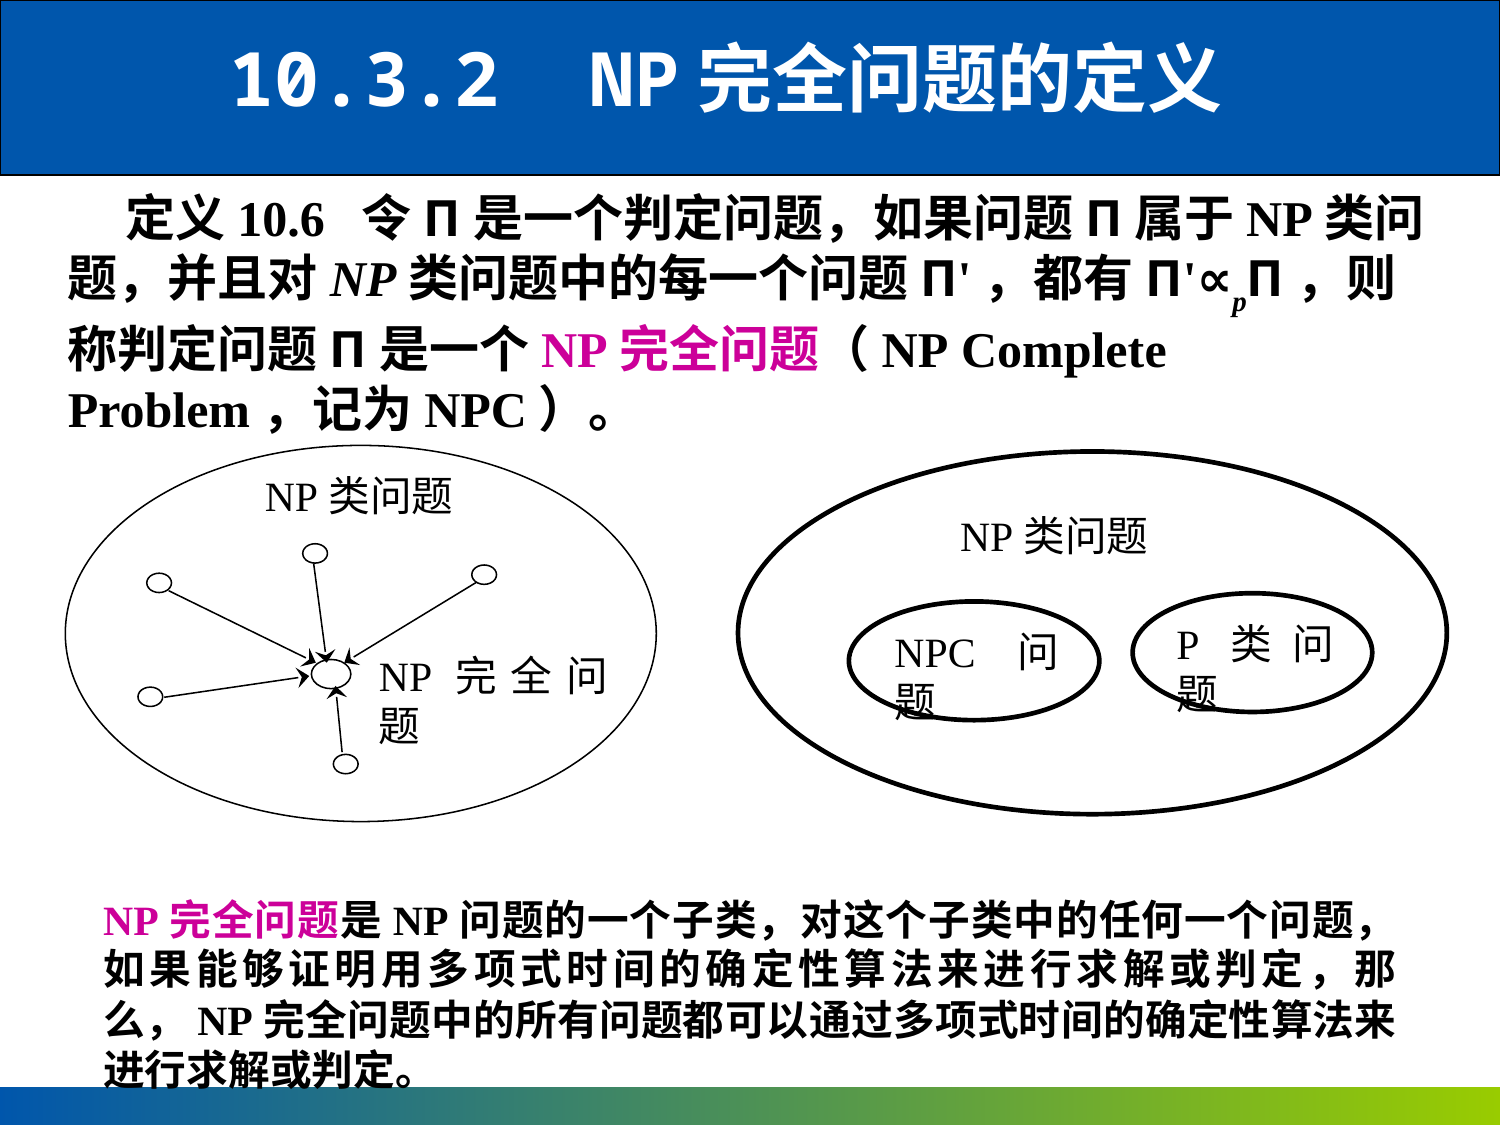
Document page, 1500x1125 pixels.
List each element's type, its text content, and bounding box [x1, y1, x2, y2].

text_box NP完全问题是NP问题的一个子类，对这个子类中的任何一个问题，如果能够证明用多项式时间的确定性算法来进行求解或判定，那么，NP完全问题中的所有问题都可以通过多项式时间的确定性算法来进行求解或判定。 [88, 885, 1412, 1101]
text_box 定义10.6 令Π是一个判定问题，如果问题Π属于NP类问题，并且对NP类问题中的每一个问题Π'，都有Π'∝pΠ，则称判定问题Π是一个NP完全问题（NP Complete Problem，记为NPC）。 [53, 178, 1447, 445]
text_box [65, 445, 657, 822]
text_box 10.3.2 NP完全问题的定义 [172, 24, 1298, 130]
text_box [737, 451, 1448, 815]
